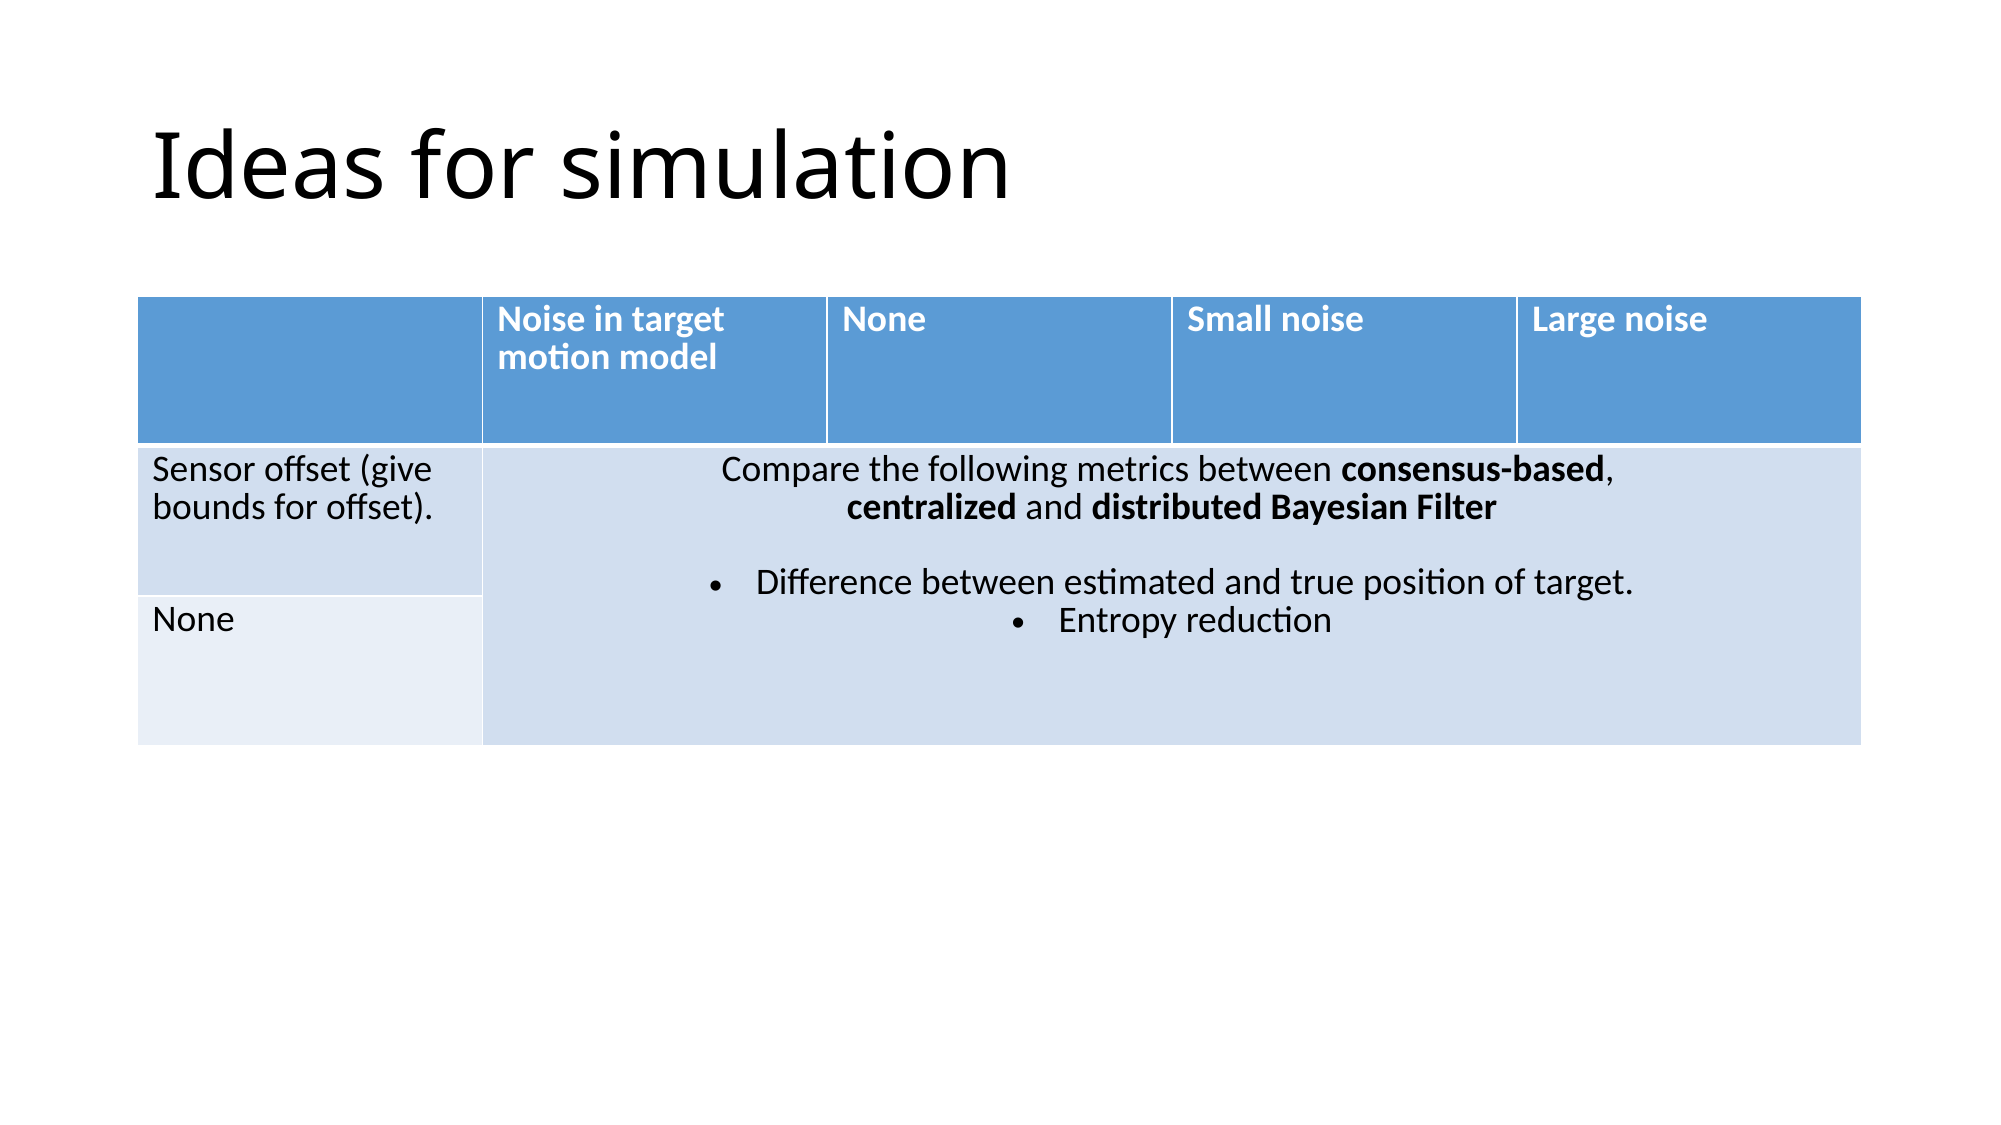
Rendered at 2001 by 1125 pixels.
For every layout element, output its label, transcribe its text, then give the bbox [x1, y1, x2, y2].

table_cell Sensor offset (give bounds for offset). [138, 448, 482, 595]
table_cell None [138, 597, 482, 745]
table_header Noise in target motion model [483, 297, 826, 443]
title Ideas for simulation [137, 59, 1863, 278]
table_header None [828, 297, 1171, 443]
table_header Large noise [1518, 297, 1861, 443]
table_header Small noise [1173, 297, 1516, 443]
table_cell Compare the following metrics between consensus-based, centralized and distributed Bayesian Filter Difference between estimated and true position of target. Entropy reduction [483, 448, 1861, 745]
table_header [138, 297, 482, 443]
